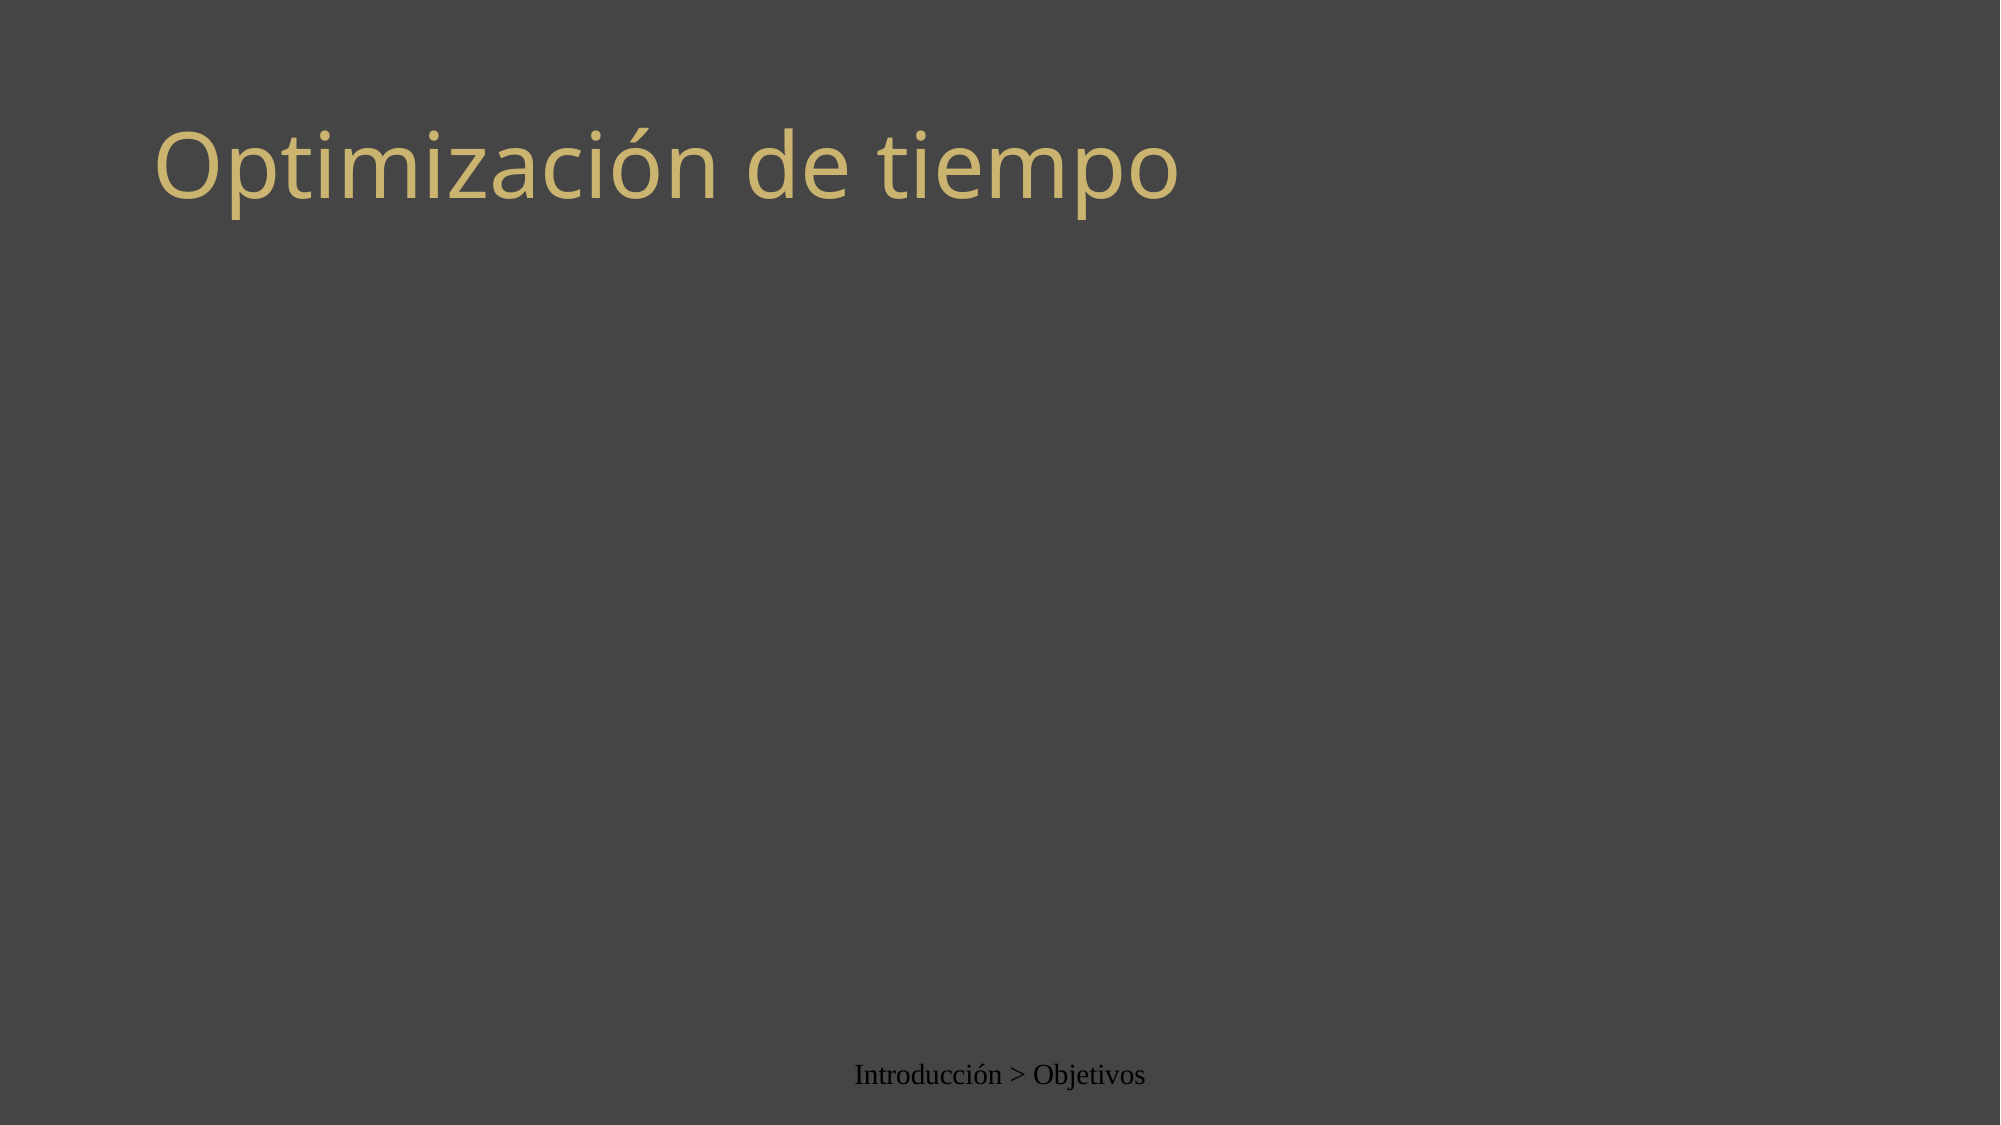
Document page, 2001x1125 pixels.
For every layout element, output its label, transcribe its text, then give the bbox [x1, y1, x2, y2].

title Optimización de tiempo [137, 59, 1863, 278]
footer Introducción > Objetivos [662, 1042, 1338, 1103]
